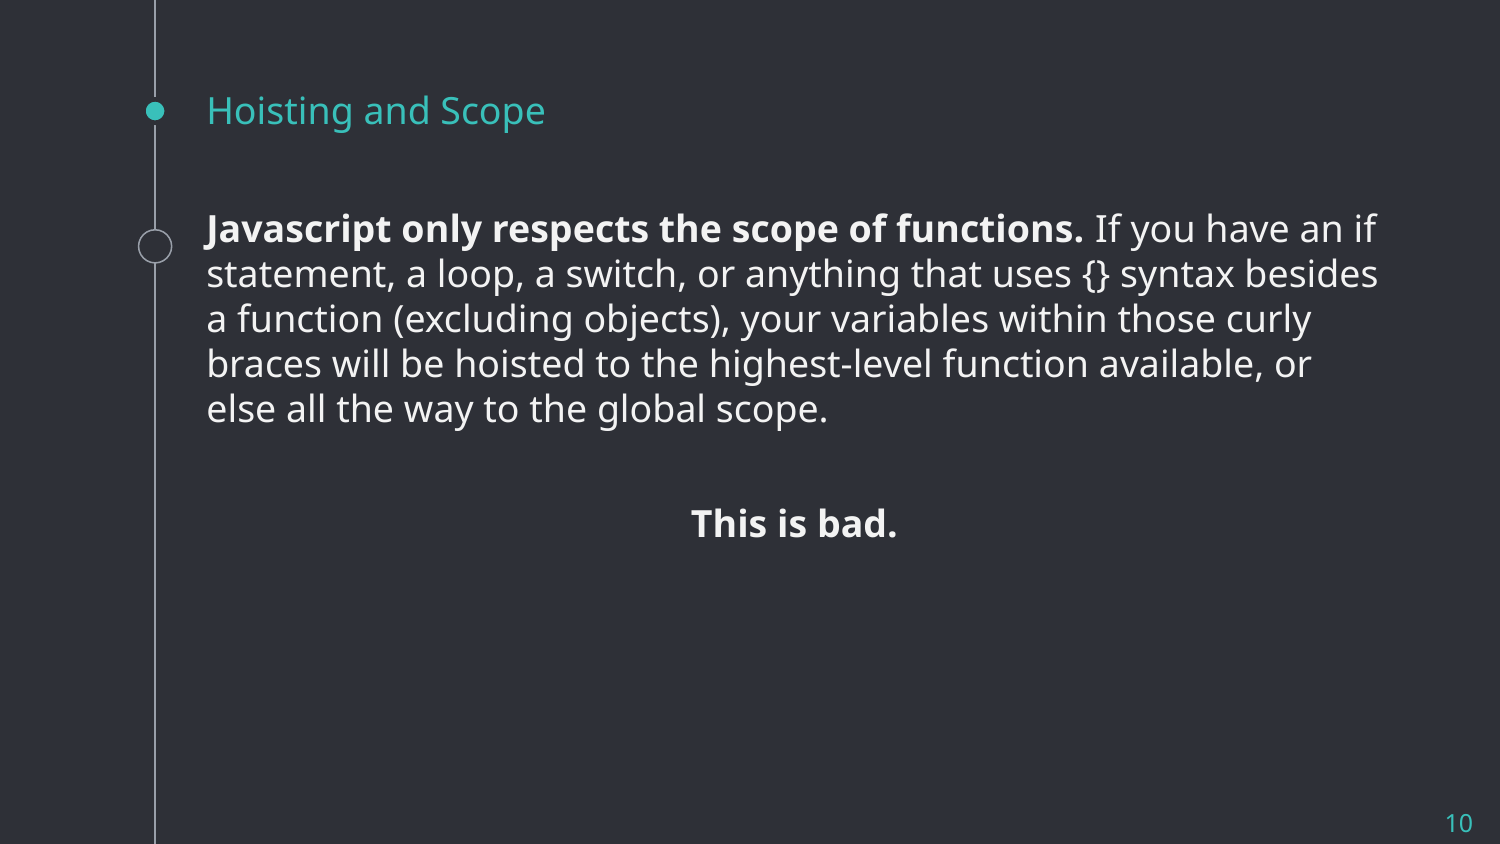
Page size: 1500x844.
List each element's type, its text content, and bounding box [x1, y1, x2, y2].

slide_number 10 [1398, 792, 1489, 844]
title Hoisting and Scope [191, 90, 1317, 147]
list Javascript only respects the scope of functions. If you have an if statement, a loop, a switch, or anything that uses {} syntax besides a function (excluding objects), your variables within those curly braces will be hoisted to the highest-level function available, or else all the way to the global scope. This is bad. [191, 189, 1399, 802]
